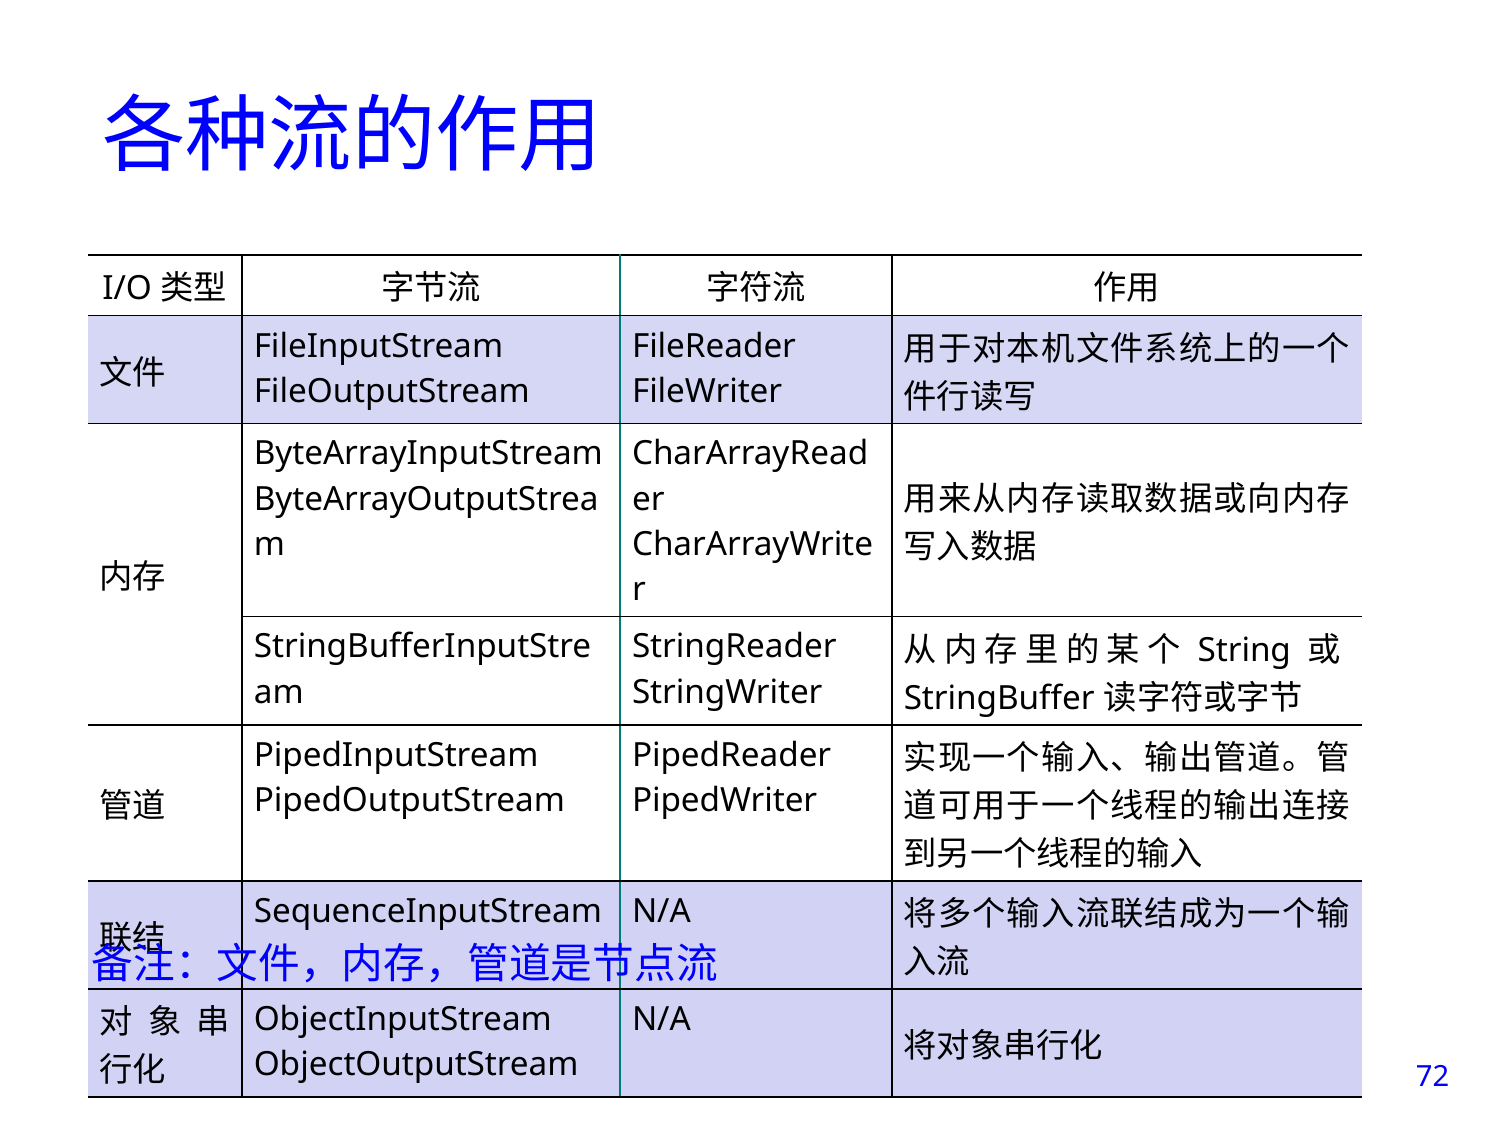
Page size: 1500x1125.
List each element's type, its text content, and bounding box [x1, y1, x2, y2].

title 各种流的作用 [87, 37, 1363, 225]
table_cell FileInputStream FileOutputStream [243, 316, 619, 423]
table_header I/O类型 [88, 256, 241, 315]
table_cell StringReader StringWriter [621, 617, 891, 724]
table_cell 用于对本机文件系统上的一个件行读写 [893, 316, 1362, 423]
table_cell PipedInputStream PipedOutputStream [243, 726, 619, 880]
table_header 字符流 [621, 256, 891, 315]
table_cell 文件 [88, 316, 241, 423]
table_cell 将多个输入流联结成为一个输入流 [893, 882, 1362, 988]
table_cell 联结 [88, 882, 241, 929]
table_cell 对象串行化 [88, 995, 241, 1096]
table_cell 内存 [88, 424, 241, 724]
table_cell ObjectInputStream ObjectOutputStream [243, 995, 619, 1096]
table_cell 实现一个输入、输出管道。管道可用于一个线程的输出连接到另一个线程的输入 [893, 726, 1362, 880]
table_cell N/A [621, 882, 891, 929]
table_cell N/A [621, 995, 891, 1096]
table_cell StringBufferInputStream [243, 617, 619, 724]
table_cell ByteArrayInputStream ByteArrayOutputStream [243, 424, 619, 616]
table_header 作用 [893, 256, 1362, 315]
slide_number 72 [1364, 1049, 1465, 1125]
table_cell 从内存里的某个String或StringBuffer读字符或字节 [893, 617, 1362, 724]
table_cell CharArrayReader CharArrayWriter [621, 424, 891, 616]
table_header 字节流 [243, 256, 619, 315]
table_cell SequenceInputStream [243, 882, 619, 929]
text_box 备注：文件，内存，管道是节点流 [76, 929, 1347, 995]
table_cell 将对象串行化 [893, 990, 1362, 1096]
table_cell 用来从内存读取数据或向内存写入数据 [893, 424, 1362, 616]
table_cell PipedReader PipedWriter [621, 726, 891, 880]
table_cell 管道 [88, 726, 241, 880]
table_cell FileReader FileWriter [621, 316, 891, 423]
